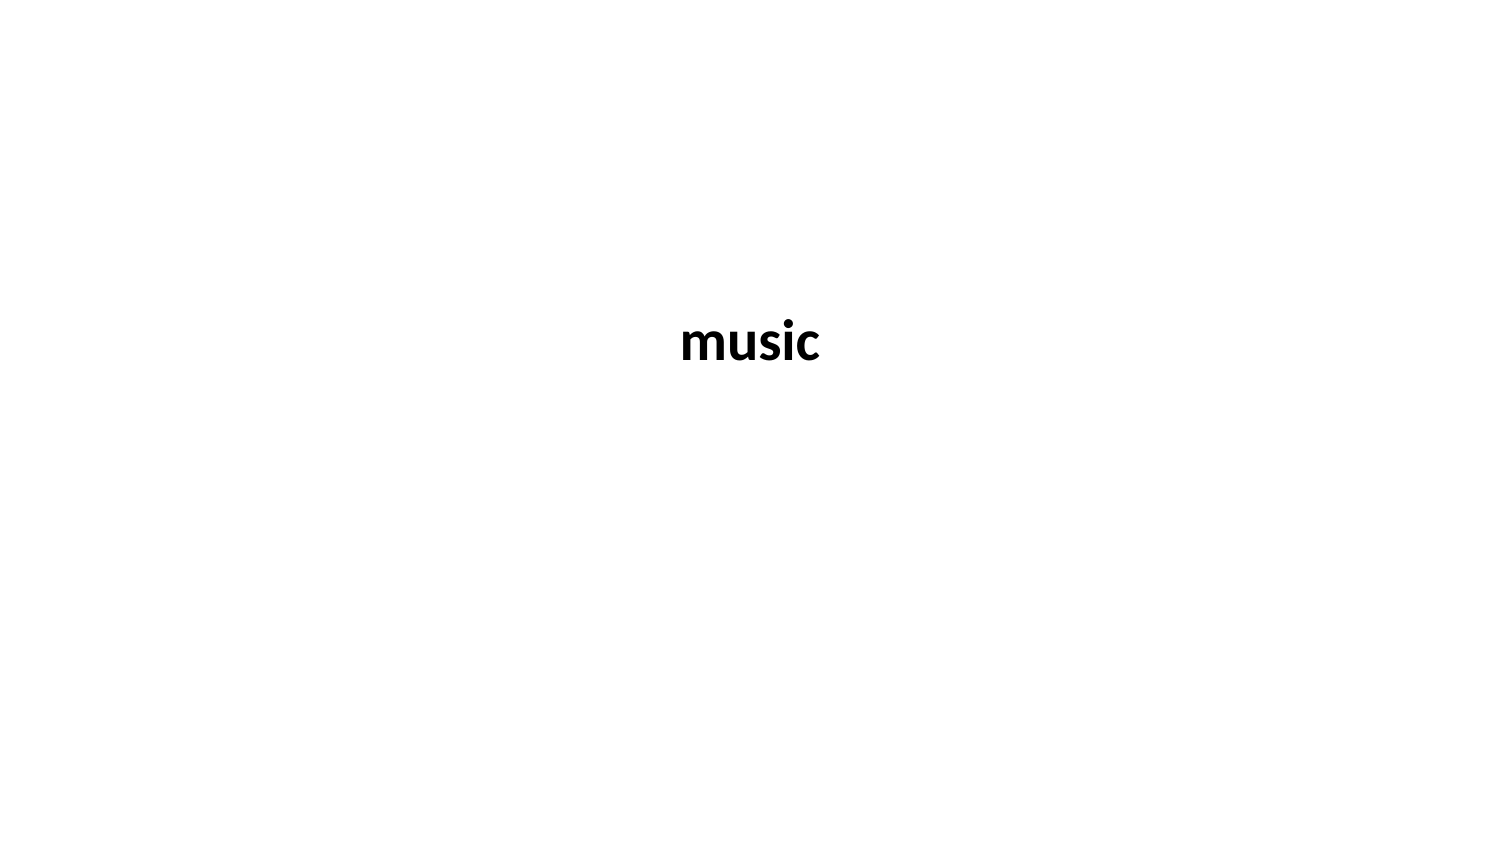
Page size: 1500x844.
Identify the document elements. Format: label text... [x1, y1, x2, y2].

text_box music [74, 224, 1425, 450]
